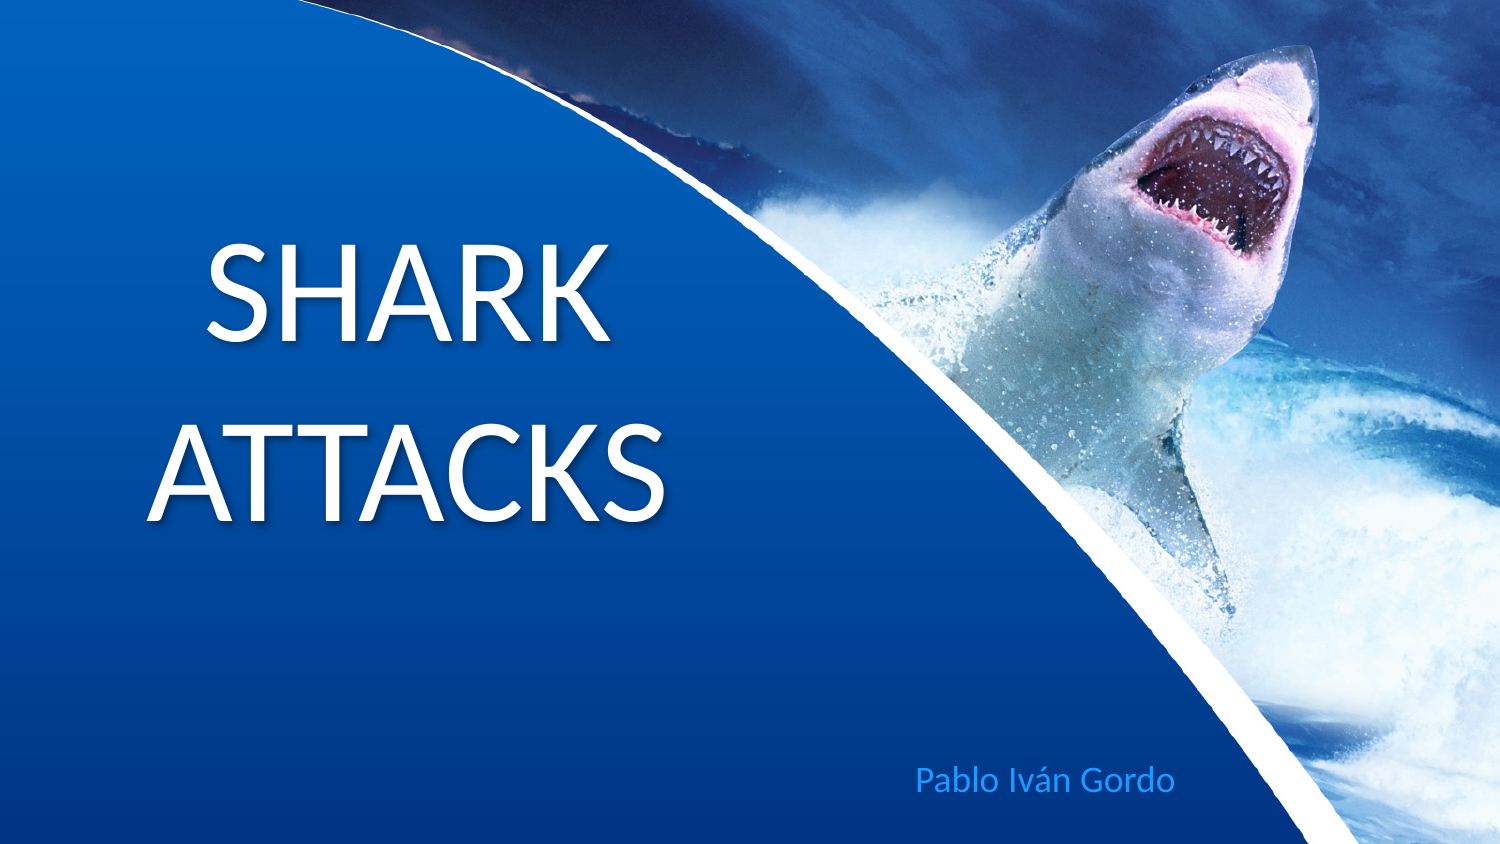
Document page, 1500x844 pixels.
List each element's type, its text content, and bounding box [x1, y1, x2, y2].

title SHARK ATTACKS [32, 171, 785, 573]
picture [0, 0, 1500, 844]
subtitle Pablo Iván Gordo [900, 747, 1226, 823]
